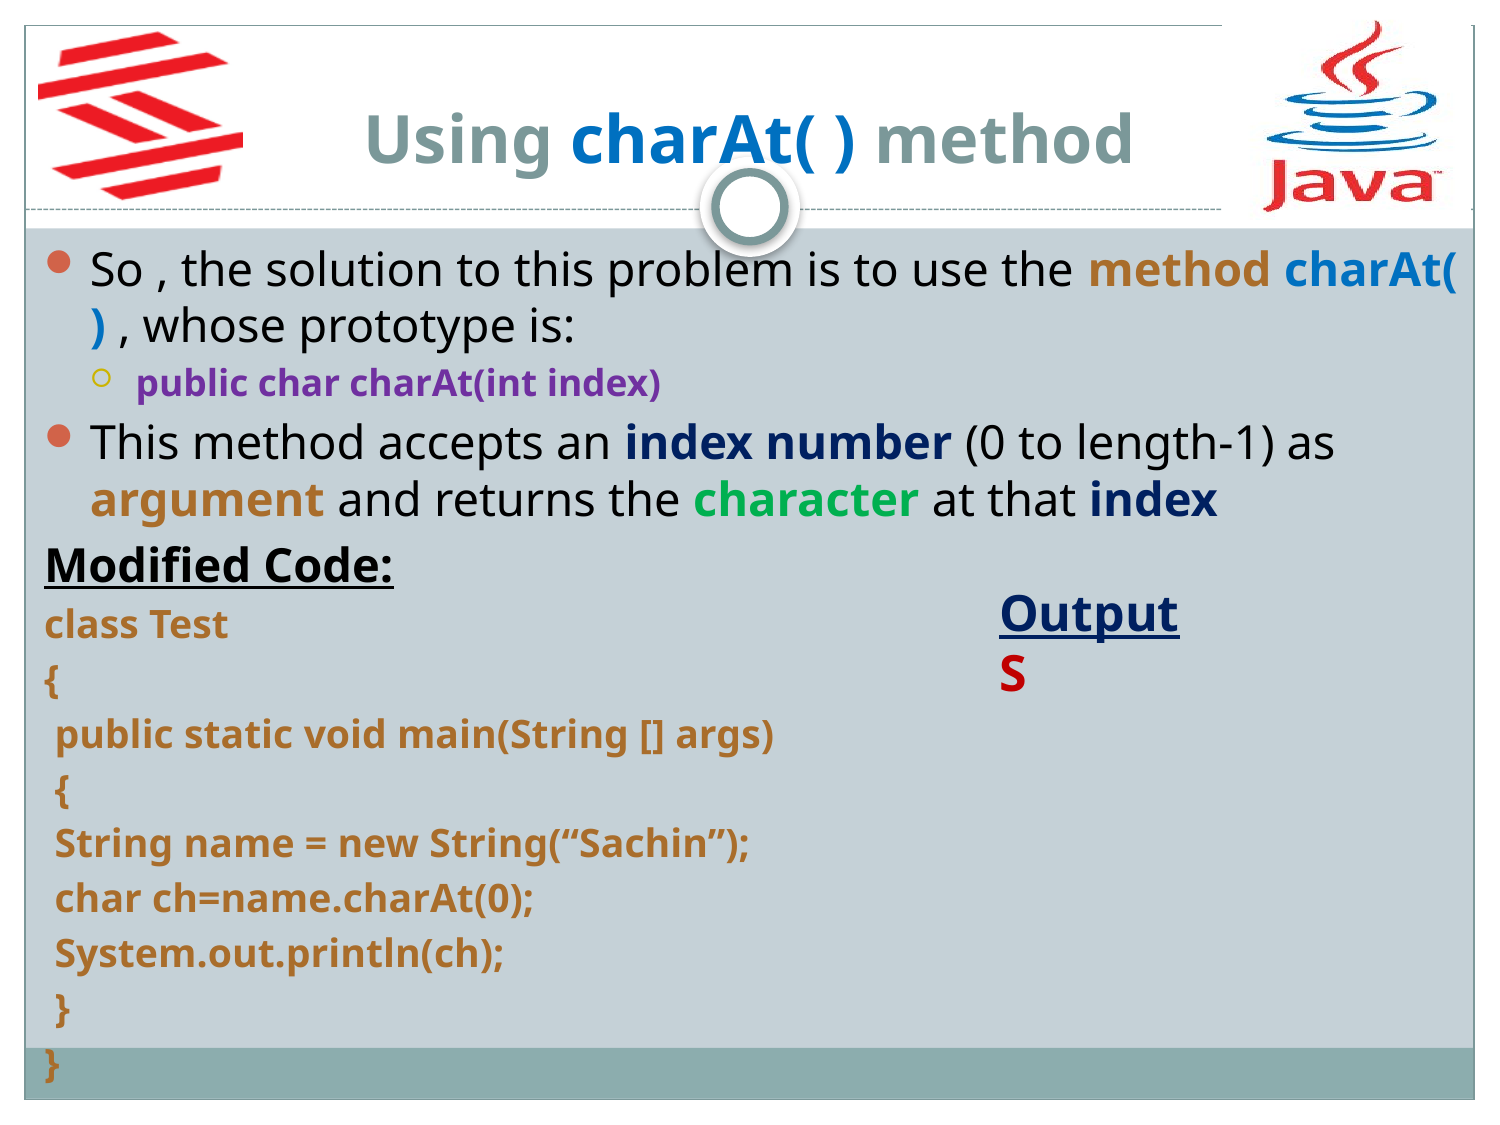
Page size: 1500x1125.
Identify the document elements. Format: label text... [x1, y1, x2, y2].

picture [1222, 11, 1471, 221]
title Using charAt( ) method [49, 22, 1215, 185]
text_box Output S [984, 574, 1243, 709]
list So , the solution to this problem is to use the method charAt( ) , whose prototype is: public char charAt(int index) This method accepts an index number (0 to length-1) as argument and returns the character at that index Modified Code: class Test { public static void main(String [] args) { String name = new String(“Sachin”); char ch=name.charAt(0); System.out.println(ch); } } [29, 231, 1483, 1094]
picture [37, 30, 243, 209]
